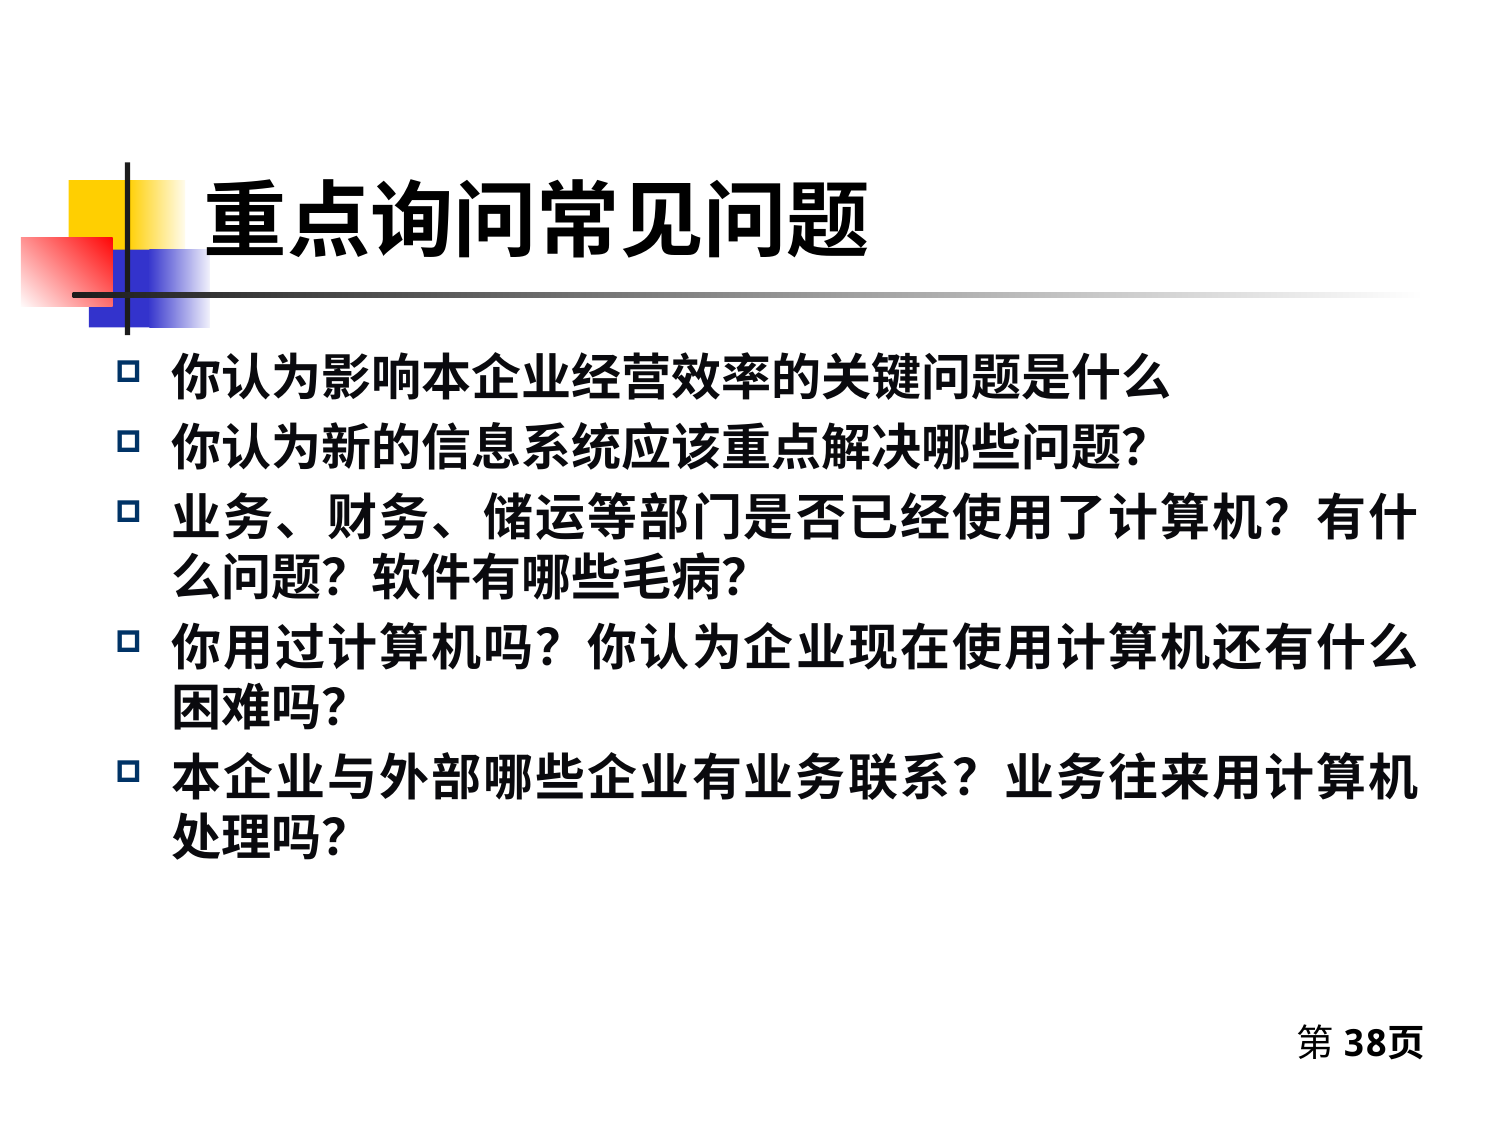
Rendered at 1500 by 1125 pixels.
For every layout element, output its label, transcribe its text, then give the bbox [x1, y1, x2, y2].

list 你认为影响本企业经营效率的关键问题是什么 你认为新的信息系统应该重点解决哪些问题？ 业务、财务、储运等部门是否已经使用了计算机？有什么问题？软件有哪些毛病？ 你用过计算机吗？你认为企业现在使用计算机还有什么困难吗？ 本企业与外部哪些企业有业务联系？业务往来用计算机处理吗？ [100, 337, 1434, 976]
title 重点询问常见问题 [188, 34, 1468, 276]
